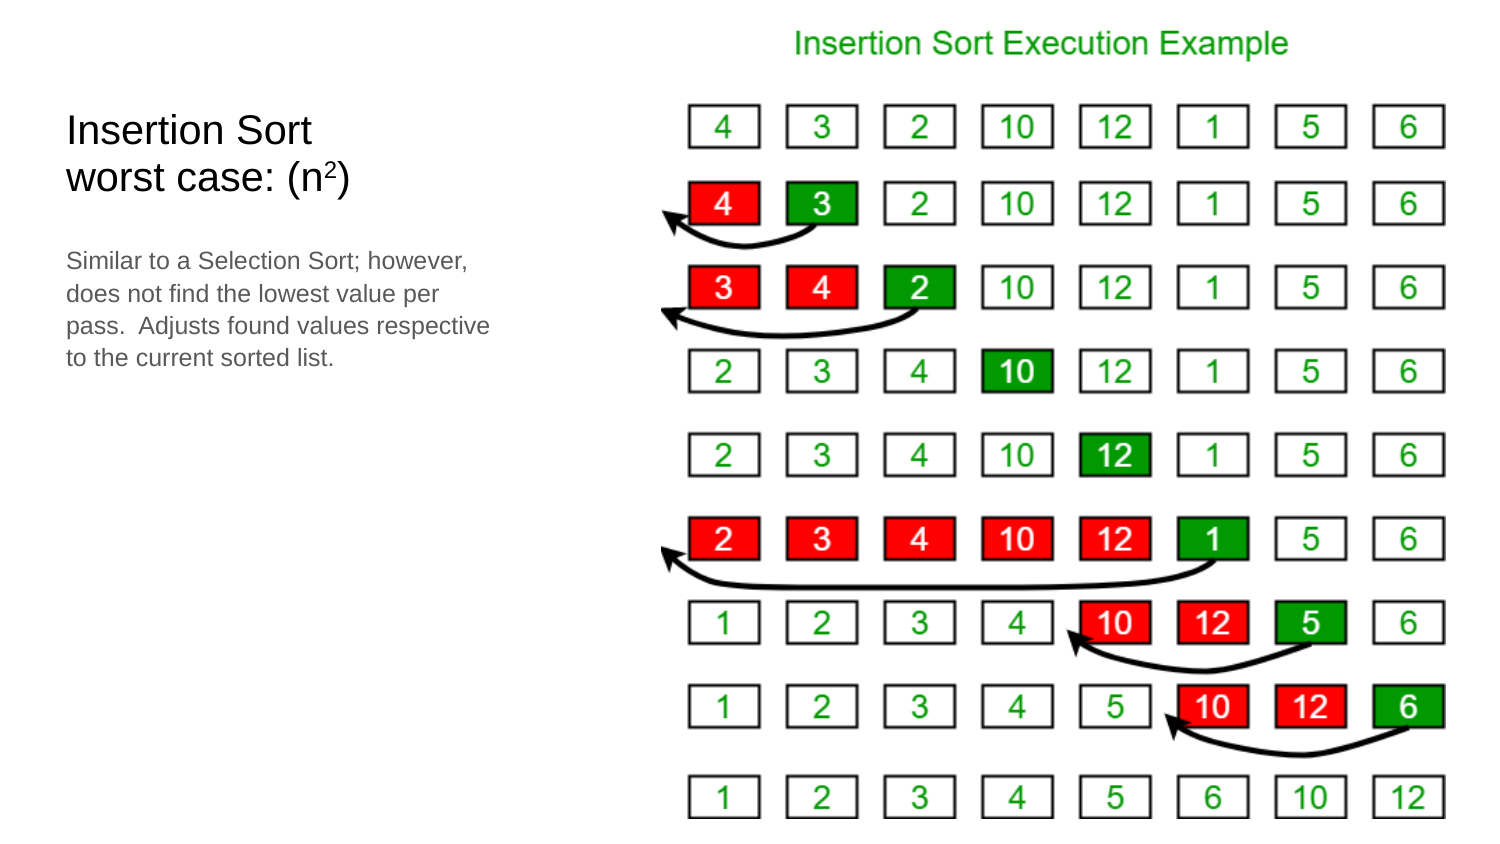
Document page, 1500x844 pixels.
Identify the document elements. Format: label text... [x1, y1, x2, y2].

picture [661, 24, 1446, 819]
title Insertion Sort worst case: (n2) [51, 91, 512, 216]
list Similar to a Selection Sort; however, does not find the lowest value per pass. Adjusts found values respective to the current sorted list. [51, 227, 512, 750]
